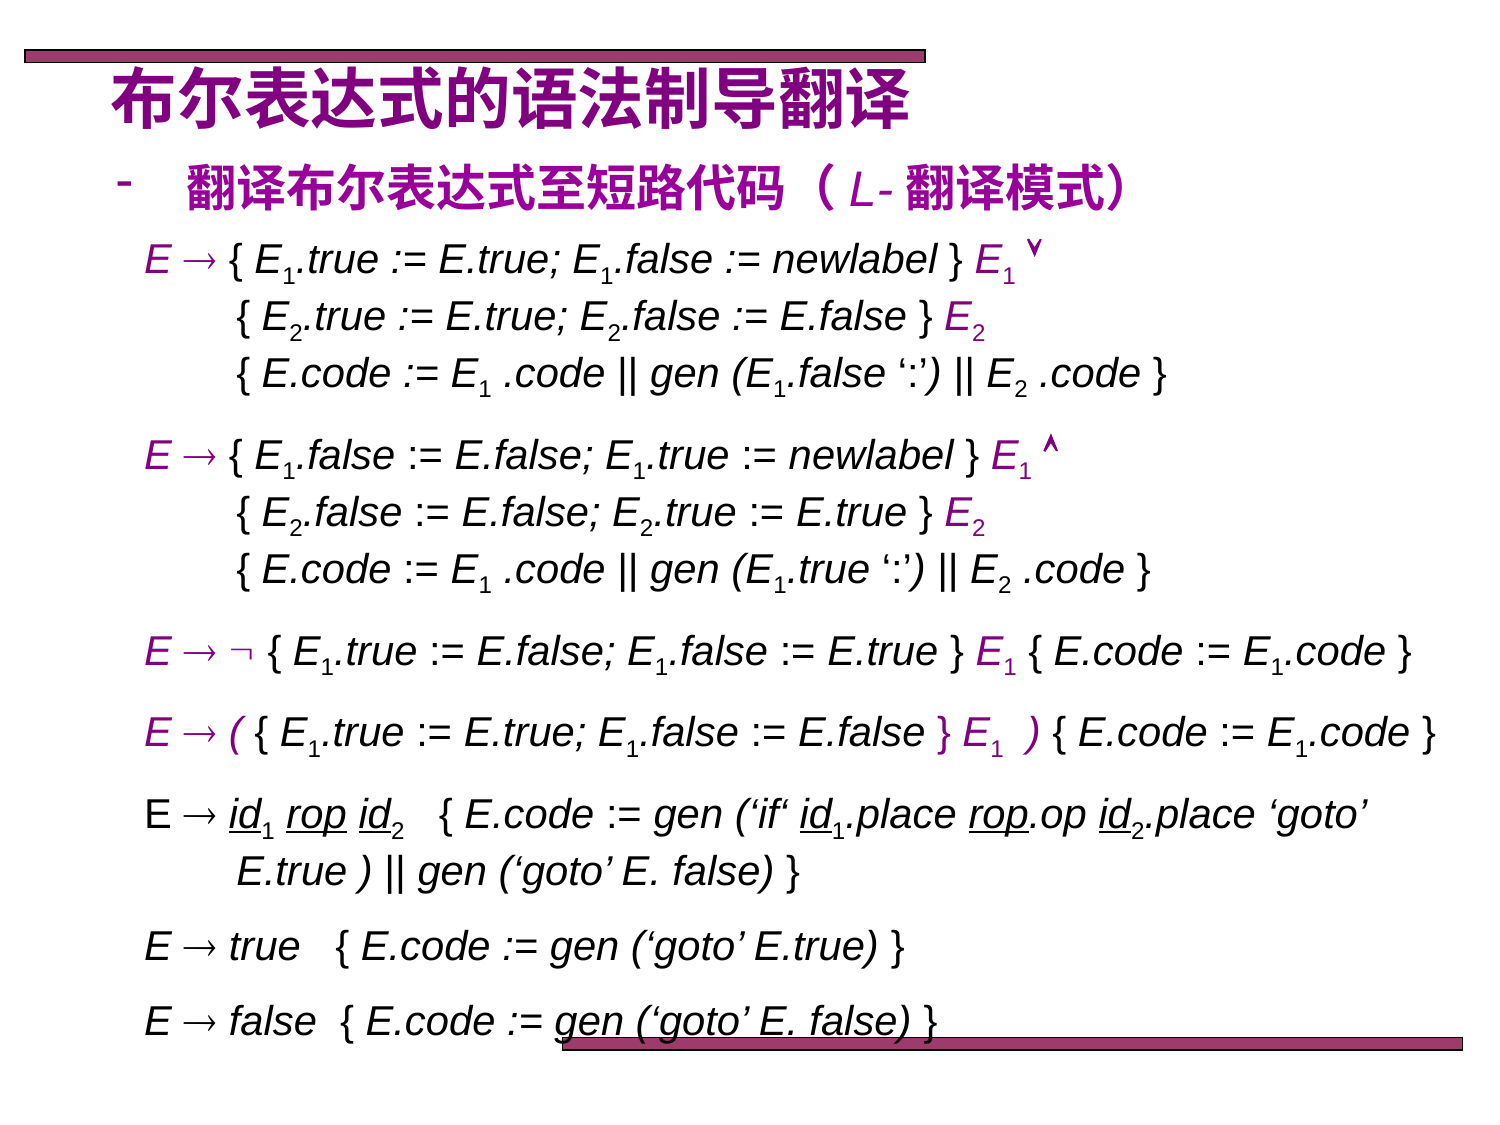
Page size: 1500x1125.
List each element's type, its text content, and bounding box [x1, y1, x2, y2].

text_box 布尔表达式的语法制导翻译 [64, 49, 1428, 145]
text_box 翻译布尔表达式至短路代码（L-翻译模式） [102, 148, 1428, 224]
text_box E  { E1.true := E.true; E1.false := newlabel } E1  { E2.true := E.true; E2.false := E.false } E2 { E.code := E1 .code || gen (E1.false ‘:’) || E2 .code } E  { E1.false := E.false; E1.true := newlabel } E1  { E2.false := E.false; E2.true := E.true } E2 { E.code := E1 .code || gen (E1.true ‘:’) || E2 .code } E   { E1.true := E.false; E1.false := E.true } E1 { E.code := E1.code } E  ( { E1.true := E.true; E1.false := E.false } E1 ) { E.code := E1.code } E  id1 rop id2 { E.code := gen (‘if‘ id1.place rop.op id2.place ‘goto’ E.true ) || gen (‘goto’ E. false) } E  true { E.code := gen (‘goto’ E.true) } E  false { E.code := gen (‘goto’ E. false) } [129, 224, 1500, 1052]
